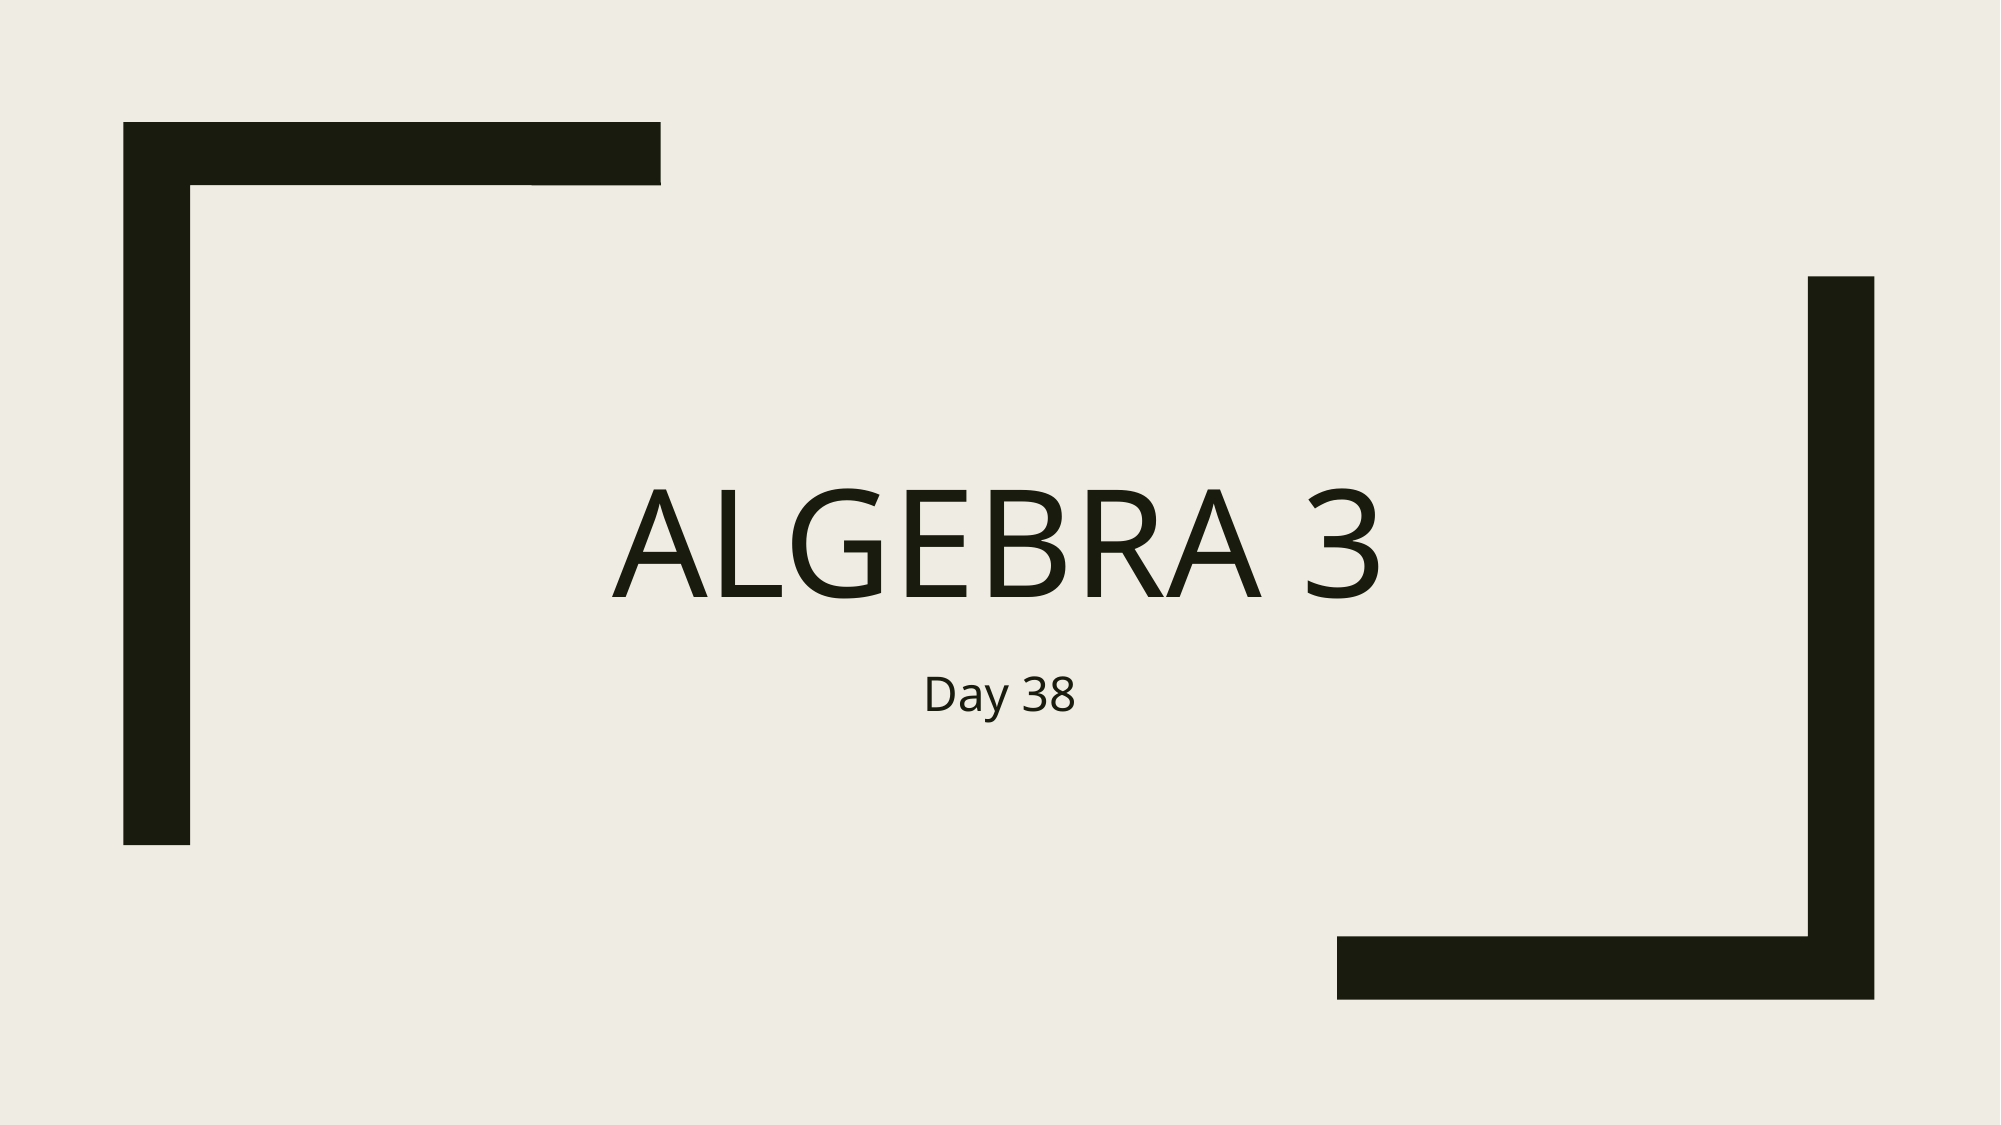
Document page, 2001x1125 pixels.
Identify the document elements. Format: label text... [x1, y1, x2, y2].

title ALGEBRA 3 [314, 293, 1686, 638]
subtitle Day 38 [439, 649, 1561, 828]
